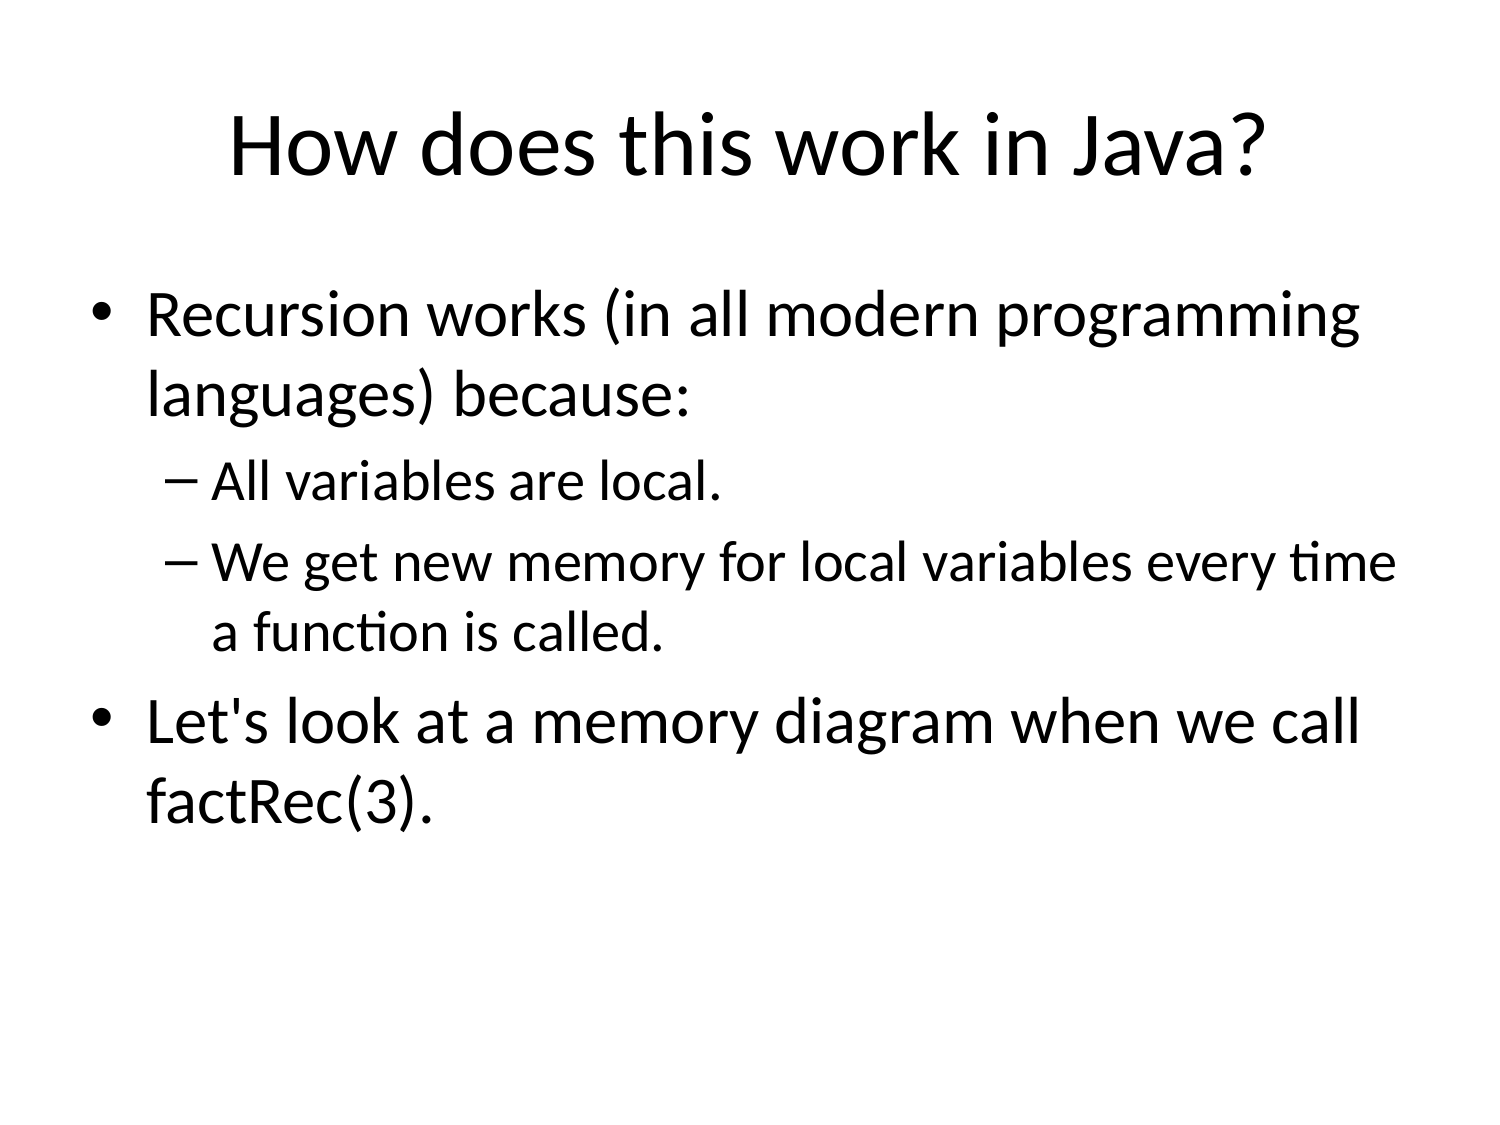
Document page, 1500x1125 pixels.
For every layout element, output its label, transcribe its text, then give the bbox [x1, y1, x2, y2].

title How does this work in Java? [75, 45, 1425, 233]
list Recursion works (in all modern programming languages) because: All variables are local. We get new memory for local variables every time a function is called. Let's look at a memory diagram when we call factRec(3). [75, 262, 1425, 1005]
